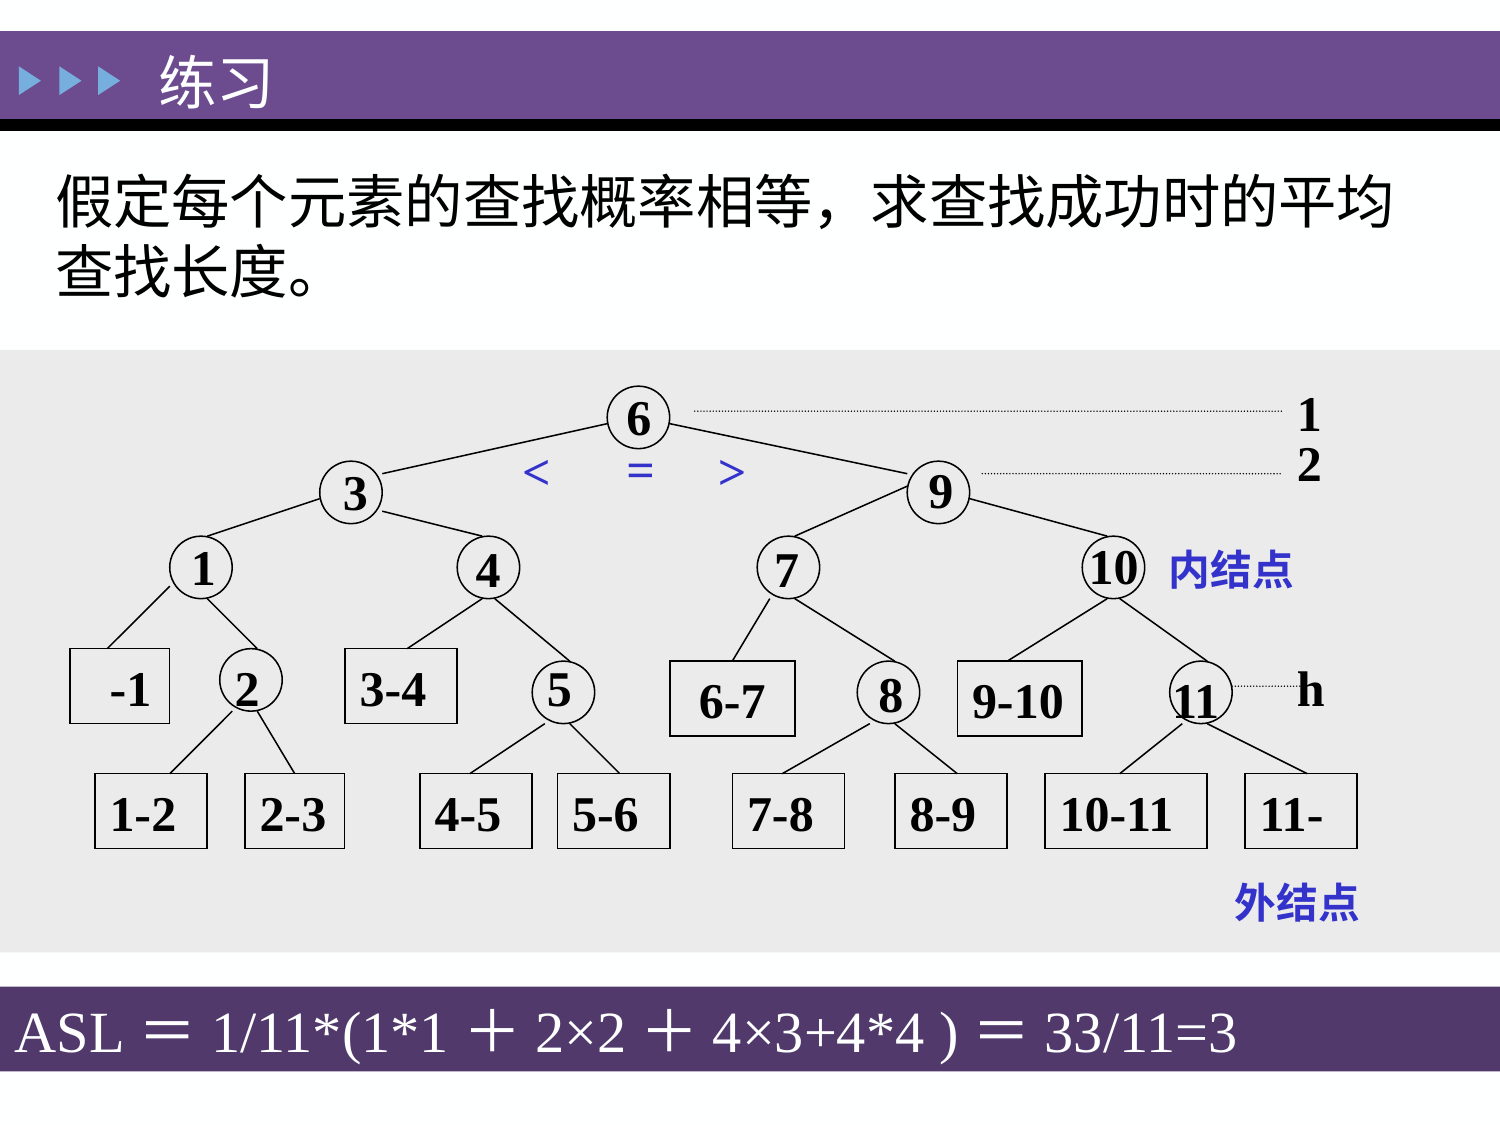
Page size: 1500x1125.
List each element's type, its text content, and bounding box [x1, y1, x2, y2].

text_box ASL＝1/11*(1*1＋2×2＋4×3+4*4 )＝33/11=3 [0, 986, 1500, 1072]
text_box [0, 349, 1500, 953]
text_box 假定每个元素的查找概率相等，求查找成功时的平均查找长度。 [40, 154, 1462, 316]
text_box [69, 373, 1383, 935]
text_box 练习 [143, 41, 1240, 122]
